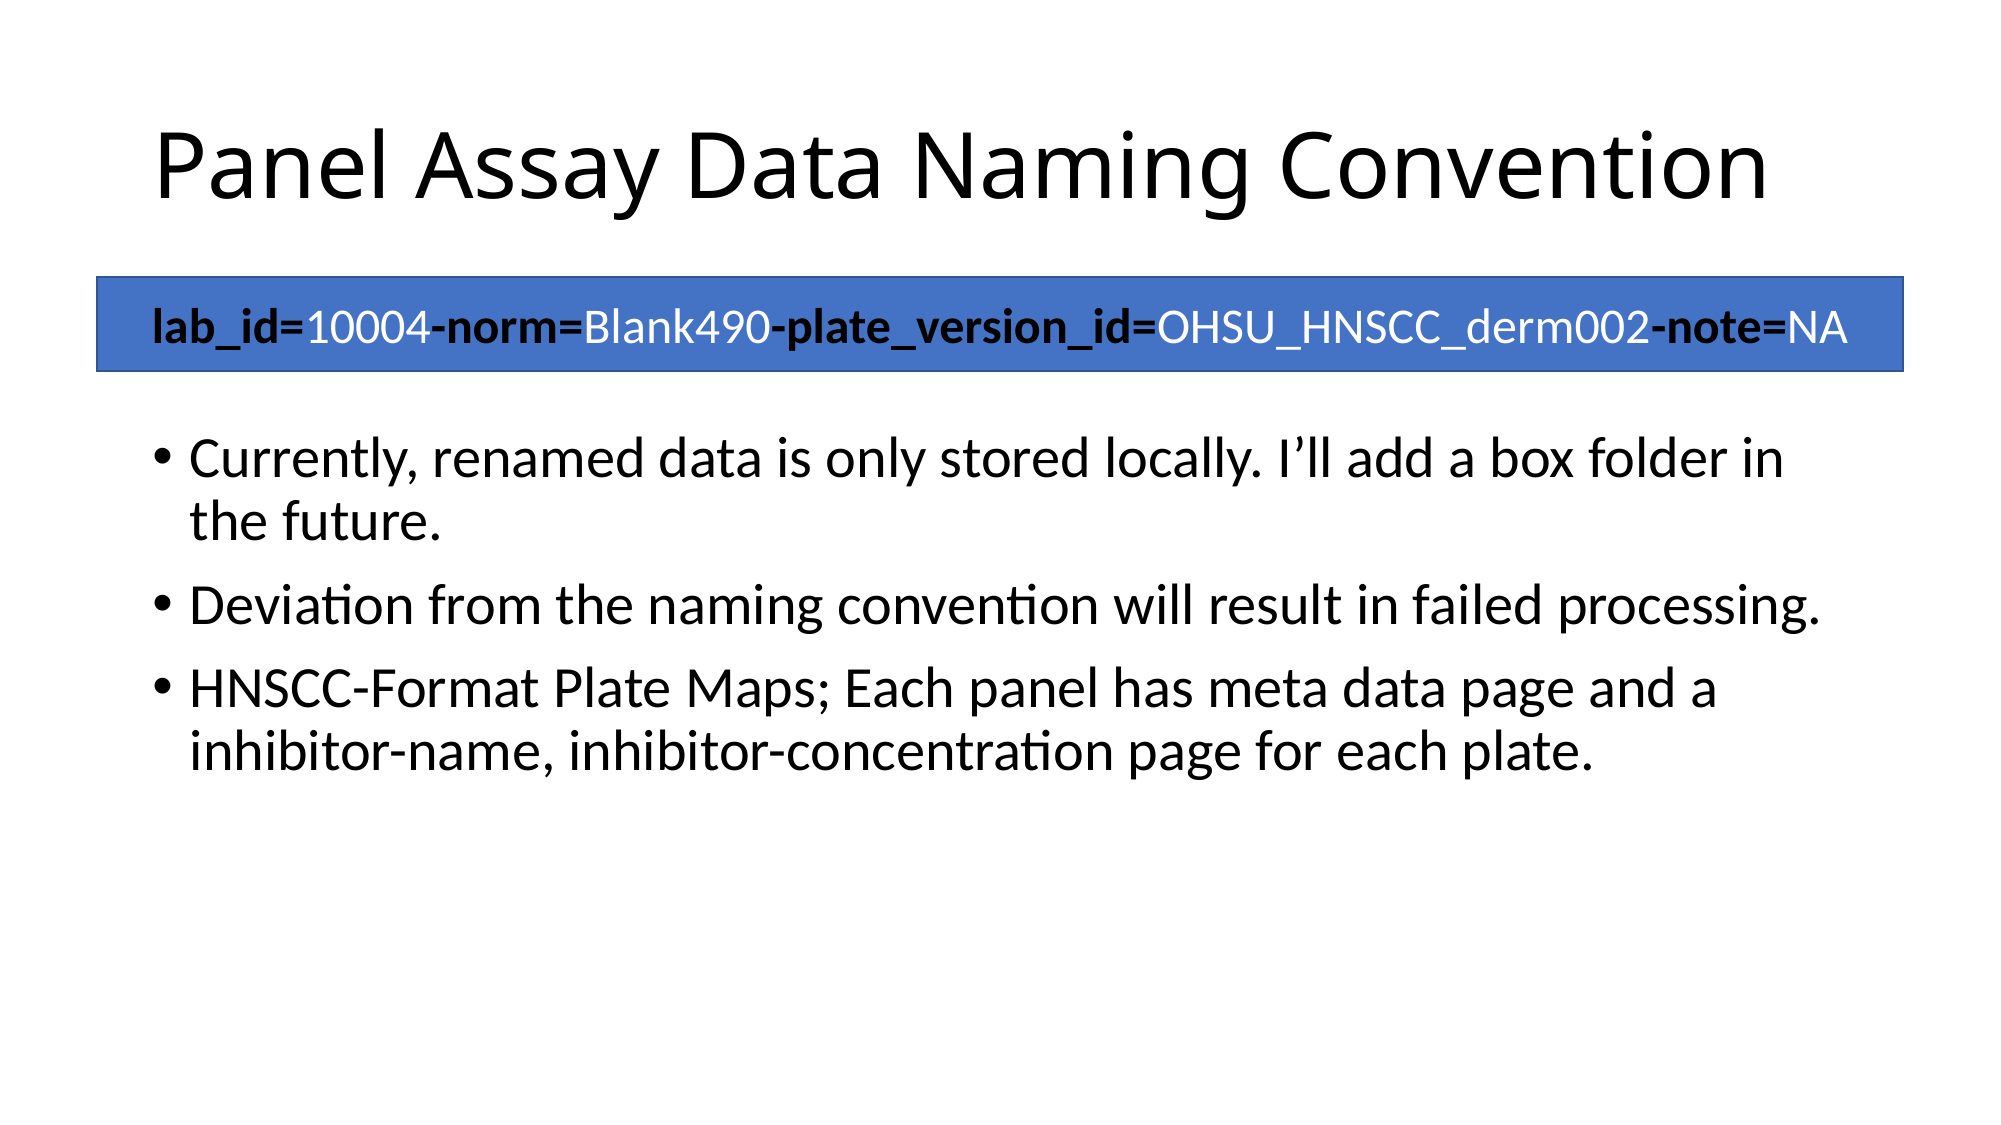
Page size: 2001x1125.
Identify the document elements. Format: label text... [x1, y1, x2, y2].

text_box lab_id=10004-norm=Blank490-plate_version_id=OHSU_HNSCC_derm002-note=NA [96, 276, 1904, 372]
list Currently, renamed data is only stored locally. I’ll add a box folder in the future. Deviation from the naming convention will result in failed processing. HNSCC-Format Plate Maps; Each panel has meta data page and a inhibitor-name, inhibitor-concentration page for each plate. [137, 420, 1863, 955]
title Panel Assay Data Naming Convention [137, 59, 1863, 276]
